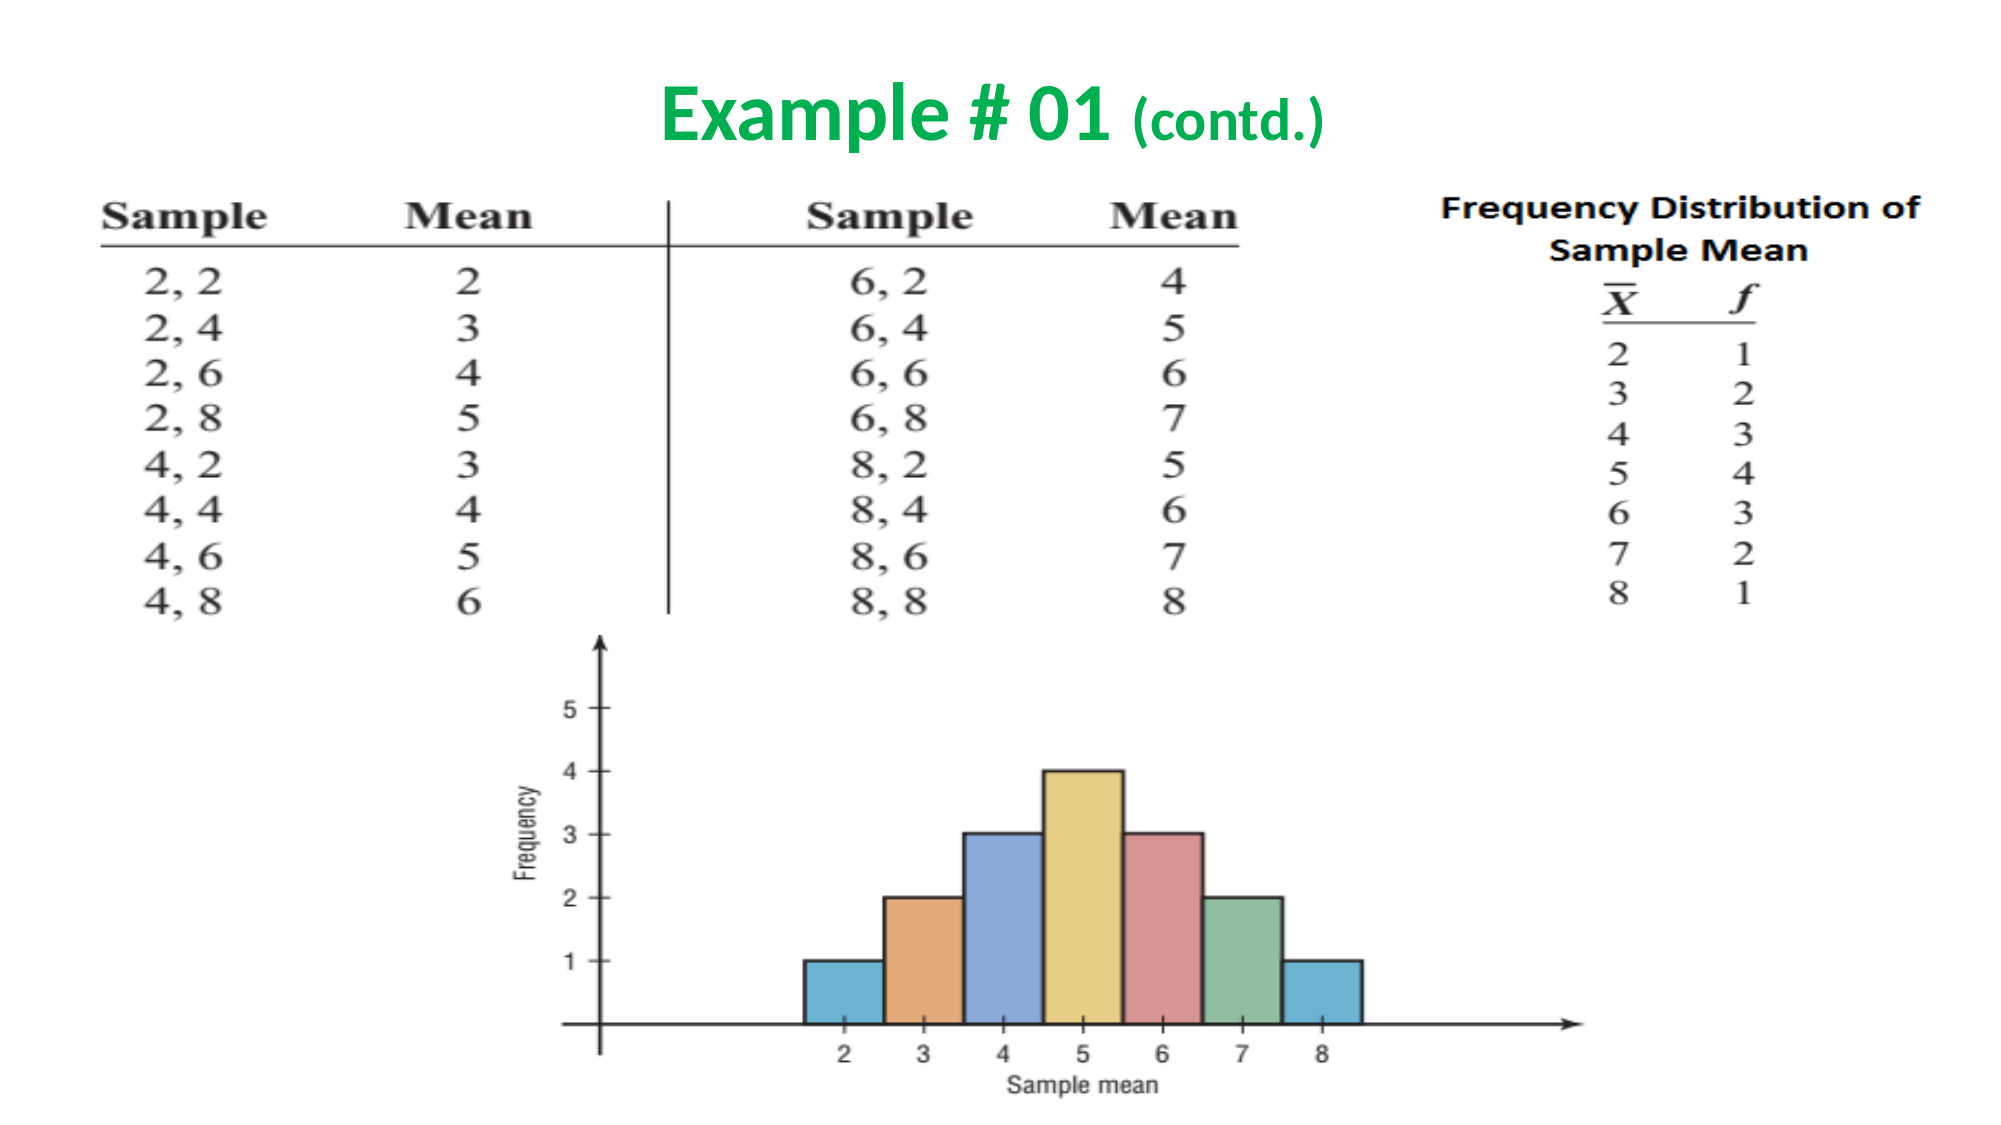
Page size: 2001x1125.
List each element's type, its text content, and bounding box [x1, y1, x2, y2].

title Example # 01 (contd.) [137, 59, 1863, 167]
picture [46, 186, 1954, 1099]
